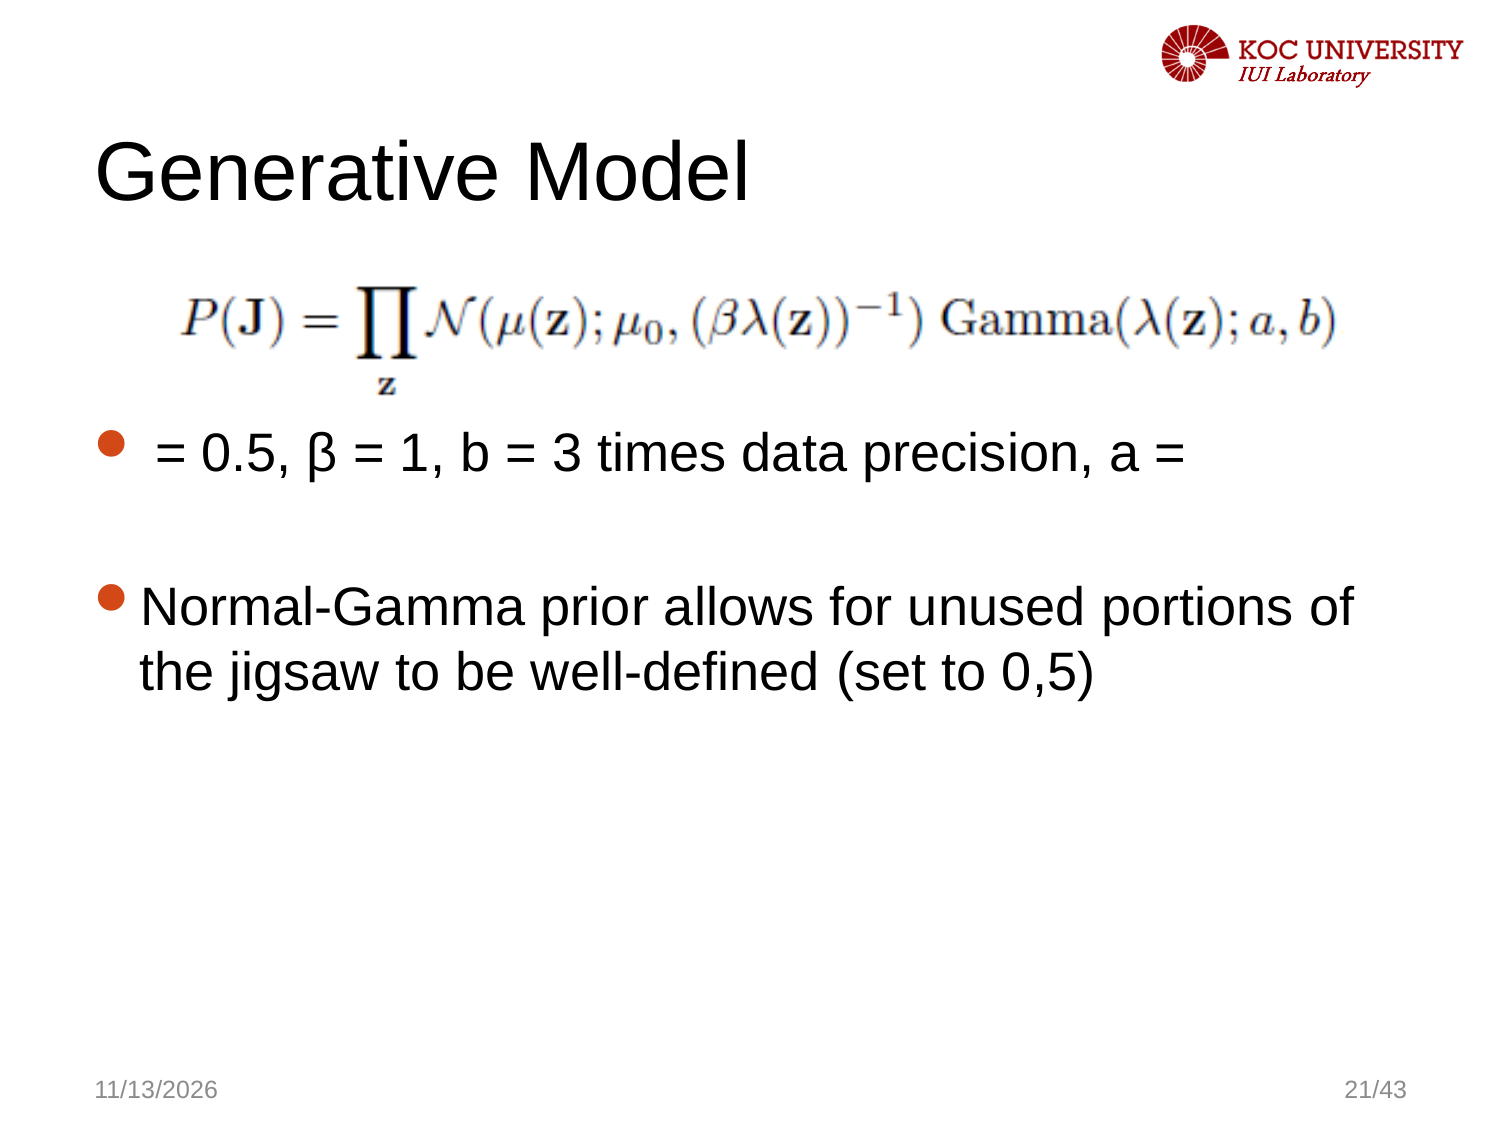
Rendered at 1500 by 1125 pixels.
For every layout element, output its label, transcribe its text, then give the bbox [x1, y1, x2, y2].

title Generative Model [79, 85, 1428, 232]
picture [162, 278, 1345, 406]
slide_number 21/43 [1084, 1058, 1423, 1119]
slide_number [79, 1058, 417, 1119]
picture [1160, 23, 1465, 91]
